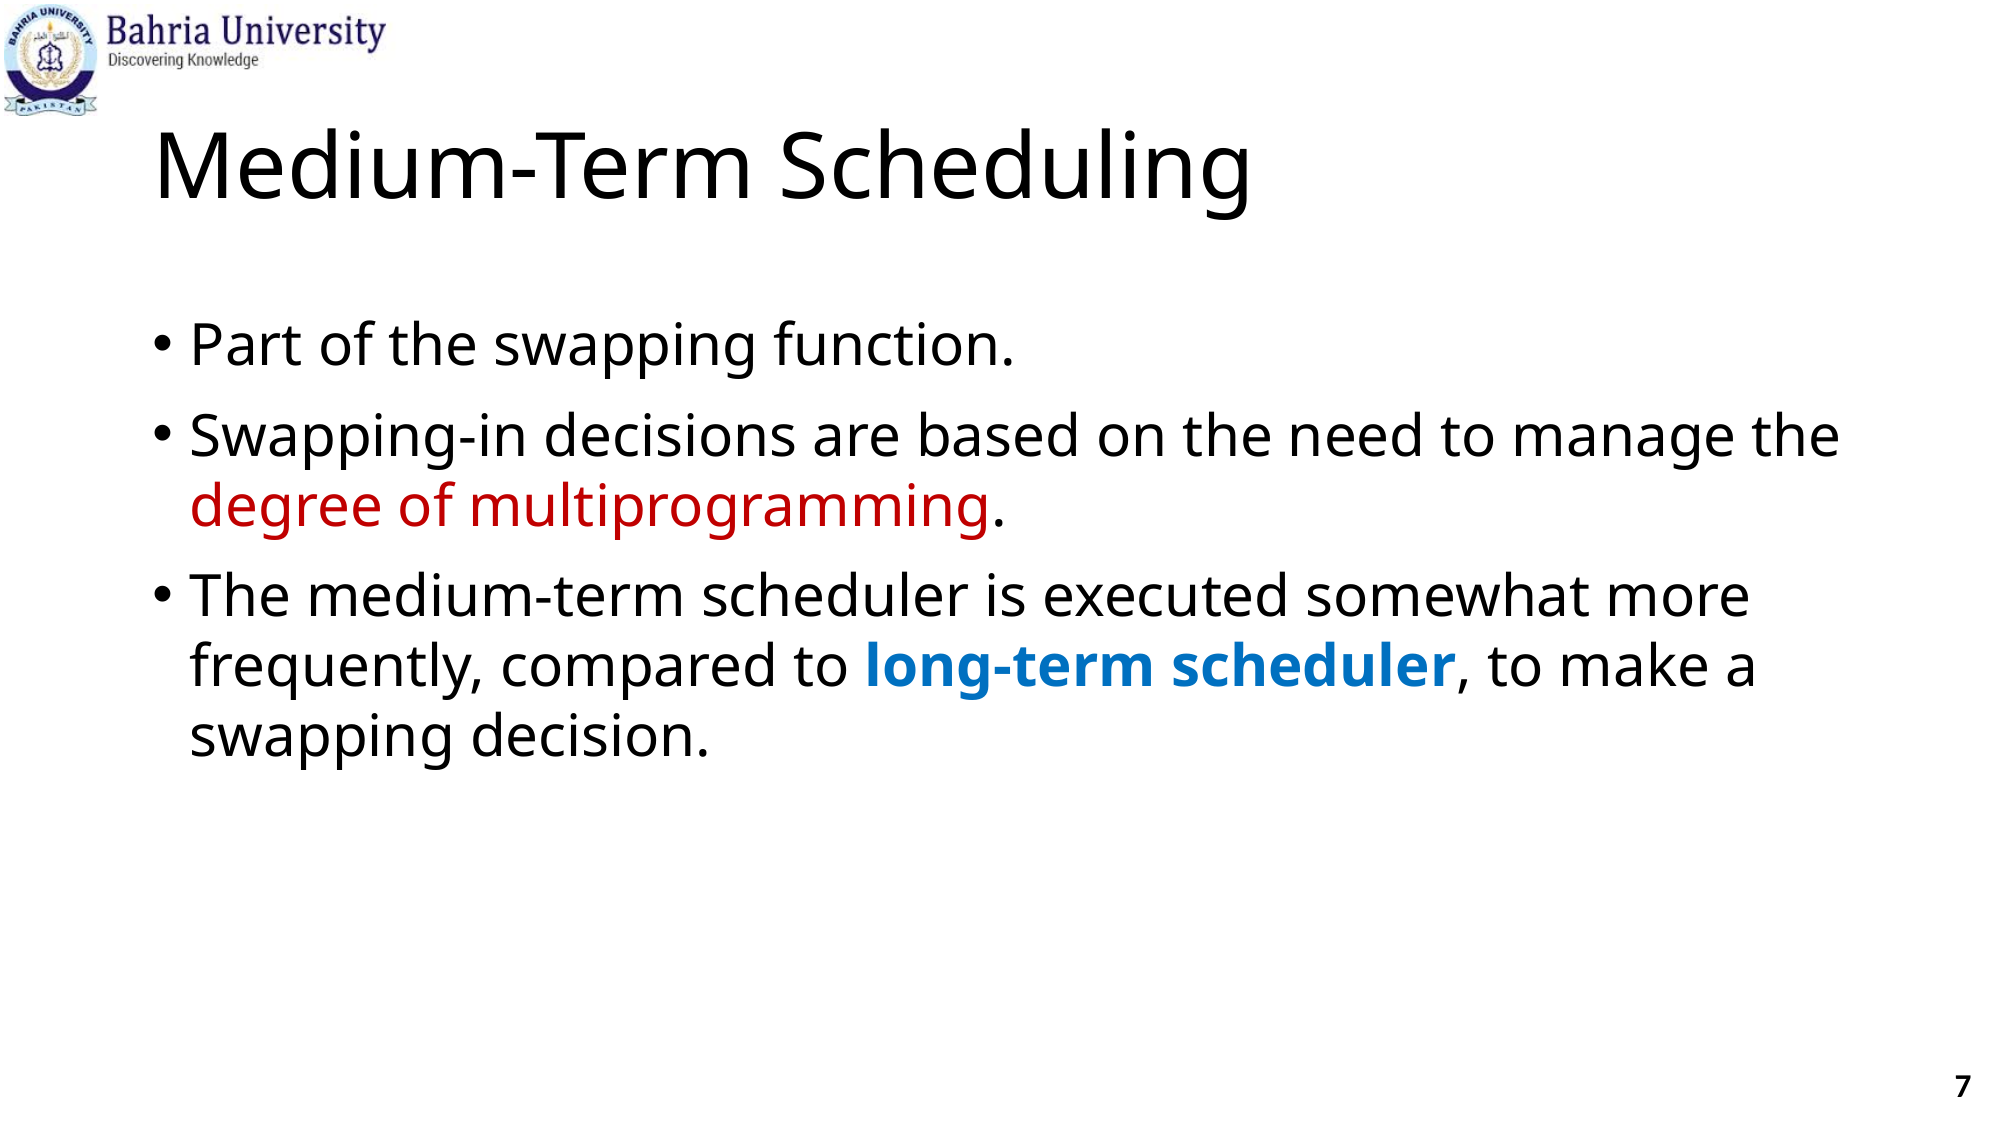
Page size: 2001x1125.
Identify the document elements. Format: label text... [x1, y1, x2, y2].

slide_number 7 [1536, 1054, 1987, 1115]
title Medium-Term Scheduling [137, 59, 1863, 278]
list Part of the swapping function. Swapping-in decisions are based on the need to manage the degree of multiprogramming. The medium-term scheduler is executed somewhat more frequently, compared to long-term scheduler, to make a swapping decision. [137, 299, 1863, 1014]
picture [4, 4, 400, 116]
